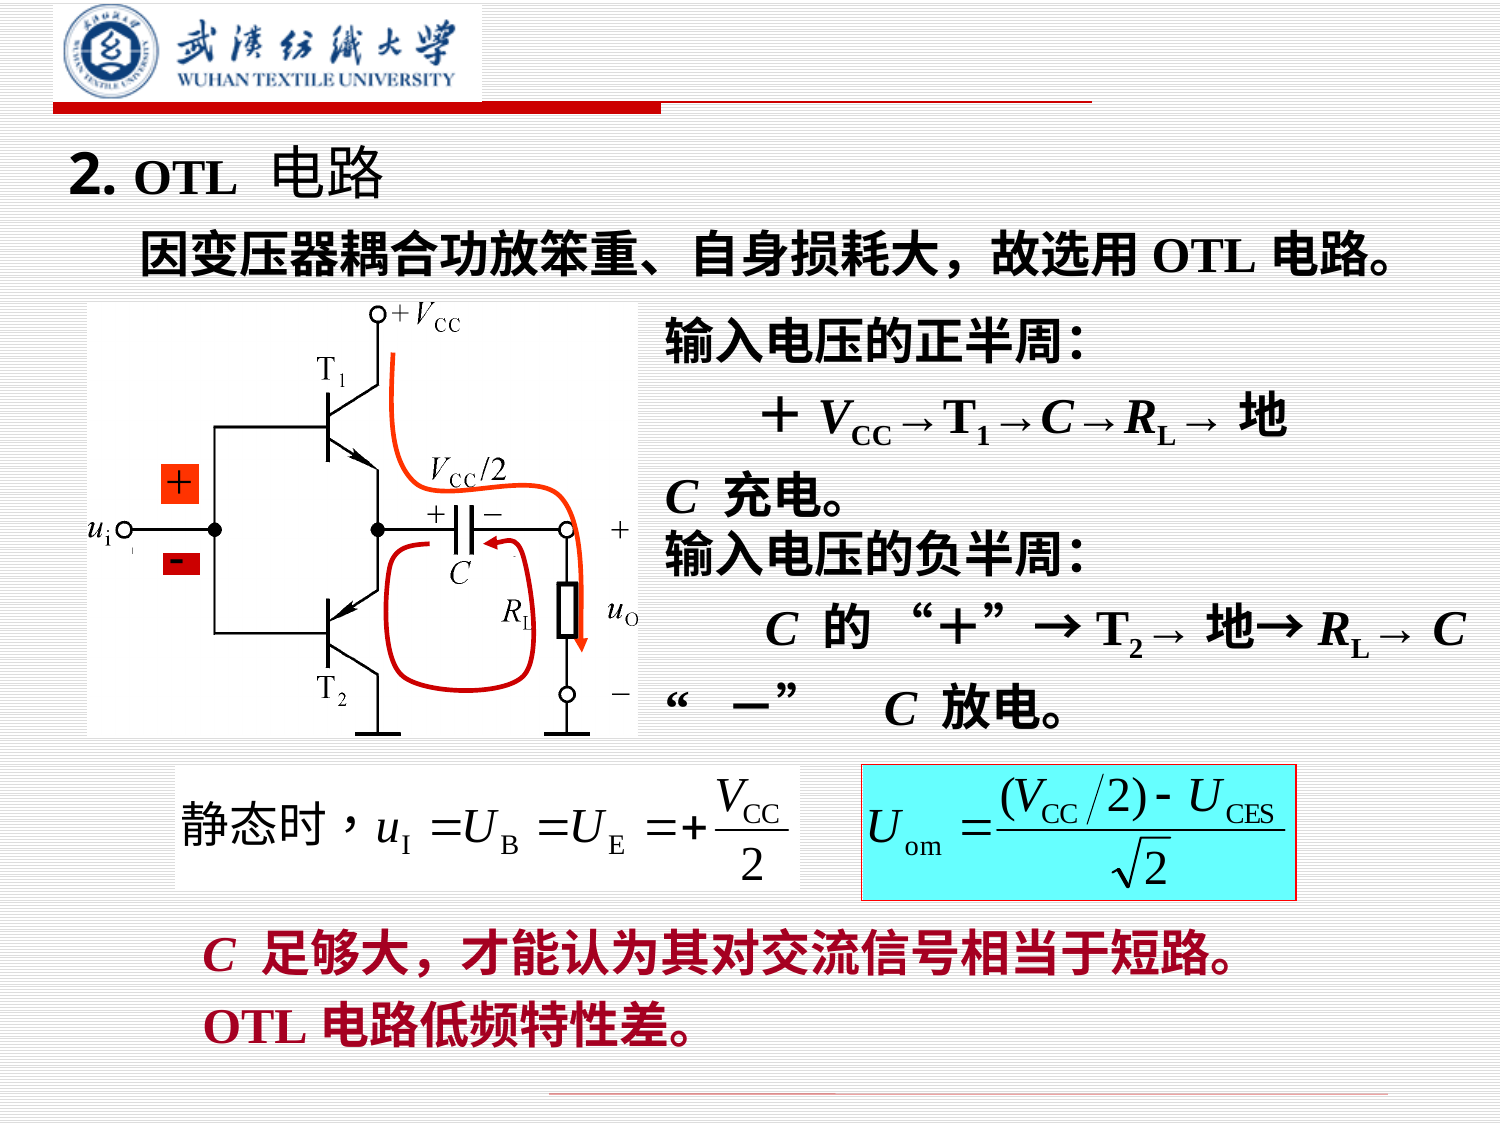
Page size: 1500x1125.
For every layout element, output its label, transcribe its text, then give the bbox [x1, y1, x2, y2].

text_box 因变压器耦合功放笨重、自身损耗大，故选用OTL电路。 [125, 215, 1500, 290]
picture [53, 4, 482, 102]
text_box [162, 552, 201, 575]
text_box C 足够大，才能认为其对交流信号相当于短路。 OTL电路低频特性差。 [187, 902, 1425, 1062]
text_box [862, 764, 1296, 900]
title 2. OTL 电路 [52, 113, 611, 214]
text_box 输入电压的负半周： C 的 “＋”→T2→地→RL→ C “ －” C 放电。 [650, 502, 1500, 744]
text_box 输入电压的正半周： ＋VCC→T1→C→RL→地 C 充电。 [650, 290, 1336, 502]
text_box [87, 302, 638, 736]
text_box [174, 764, 801, 892]
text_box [162, 464, 198, 503]
